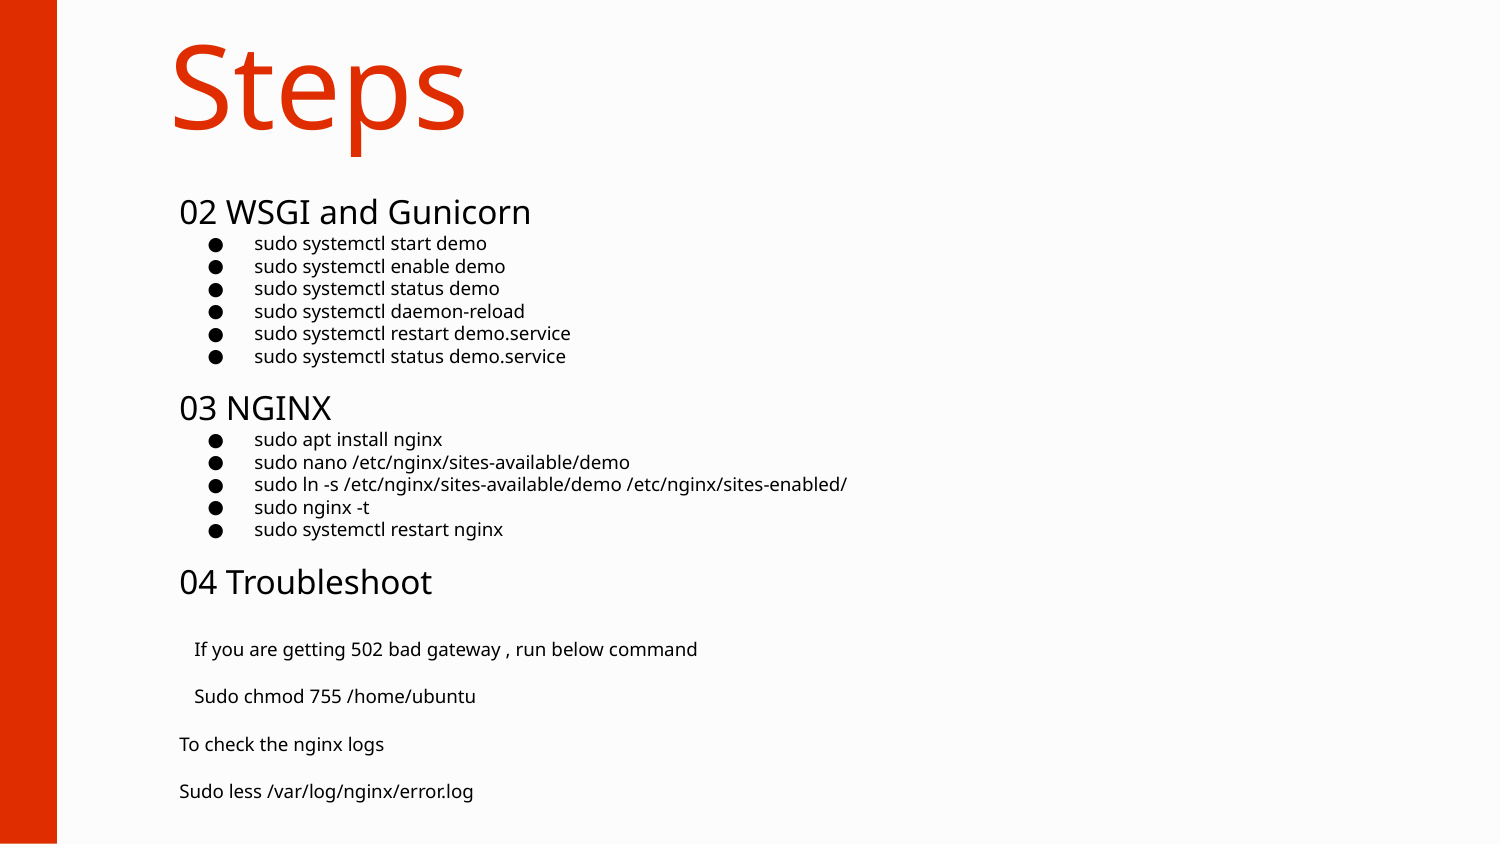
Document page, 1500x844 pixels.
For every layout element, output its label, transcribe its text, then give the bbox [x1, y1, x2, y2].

title Steps [154, 13, 1347, 172]
list 02 WSGI and Gunicorn sudo systemctl start demo sudo systemctl enable demo sudo systemctl status demo sudo systemctl daemon-reload sudo systemctl restart demo.service sudo systemctl status demo.service 03 NGINX sudo apt install nginx sudo nano /etc/nginx/sites-available/demo sudo ln -s /etc/nginx/sites-available/demo /etc/nginx/sites-enabled/ sudo nginx -t sudo systemctl restart nginx 04 Troubleshoot If you are getting 502 bad gateway , run below command Sudo chmod 755 /home/ubuntu To check the nginx logs Sudo less /var/log/nginx/error.log [164, 181, 1428, 833]
